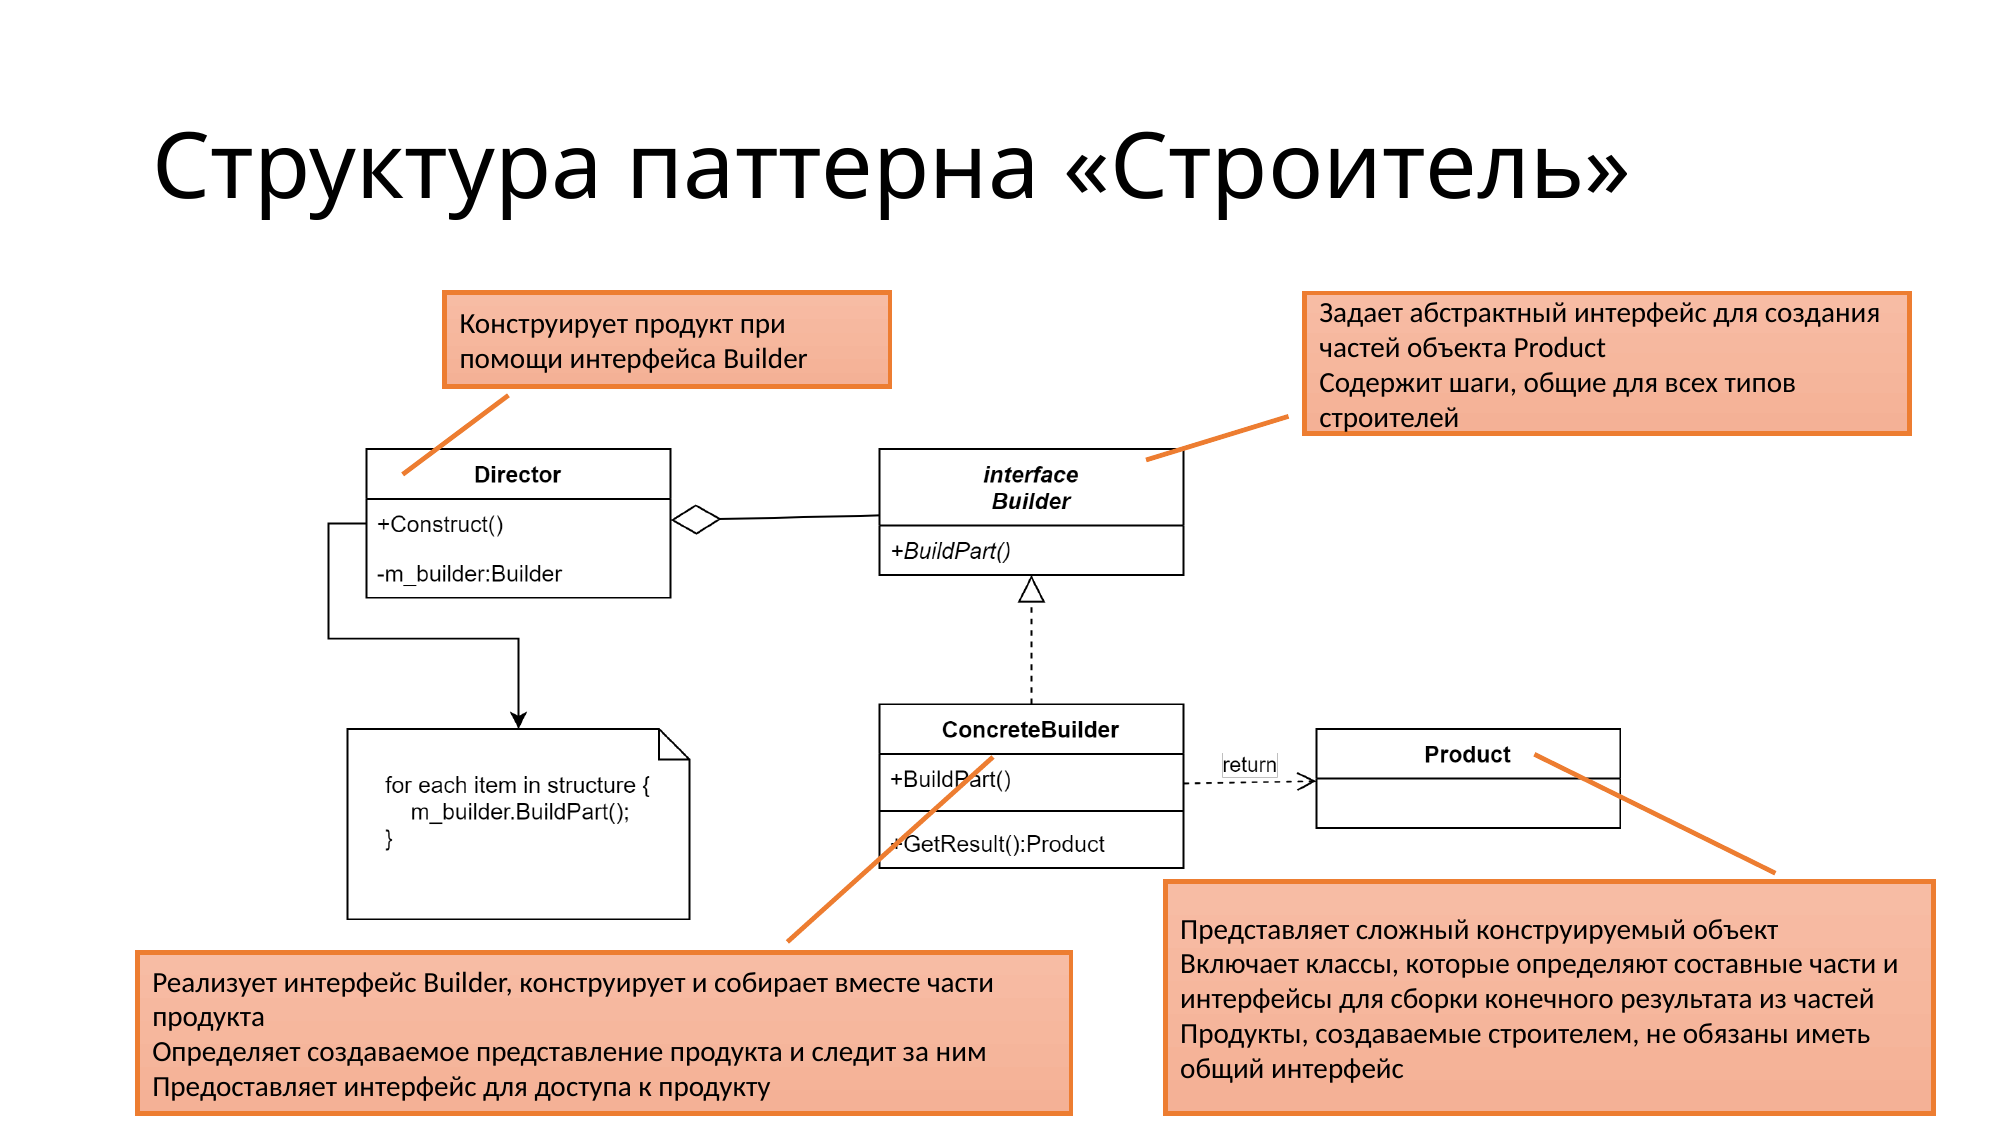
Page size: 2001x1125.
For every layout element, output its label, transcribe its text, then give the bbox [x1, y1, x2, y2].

text_box Задает абстрактный интерфейс для создания частей объекта Product Содержит шаги, общие для всех типов строителей [1304, 292, 1910, 434]
picture [314, 448, 1621, 920]
text_box Конструирует продукт при помощи интерфейса Builder [444, 292, 891, 387]
text_box Реализует интерфейс Builder, конструирует и собирает вместе части продукта Определяет создаваемое представление продукта и следит за ним Предоставляет интерфейс для доступа к продукту [137, 952, 1071, 1114]
text_box Представляет сложный конструируемый объект Включает классы, которые определяют составные части и интерфейсы для сборки конечного результата из частей Продукты, создаваемые строителем, не обязаны иметь общий интерфейс [1165, 881, 1934, 1114]
title Структура паттерна «Строитель» [137, 59, 1863, 278]
